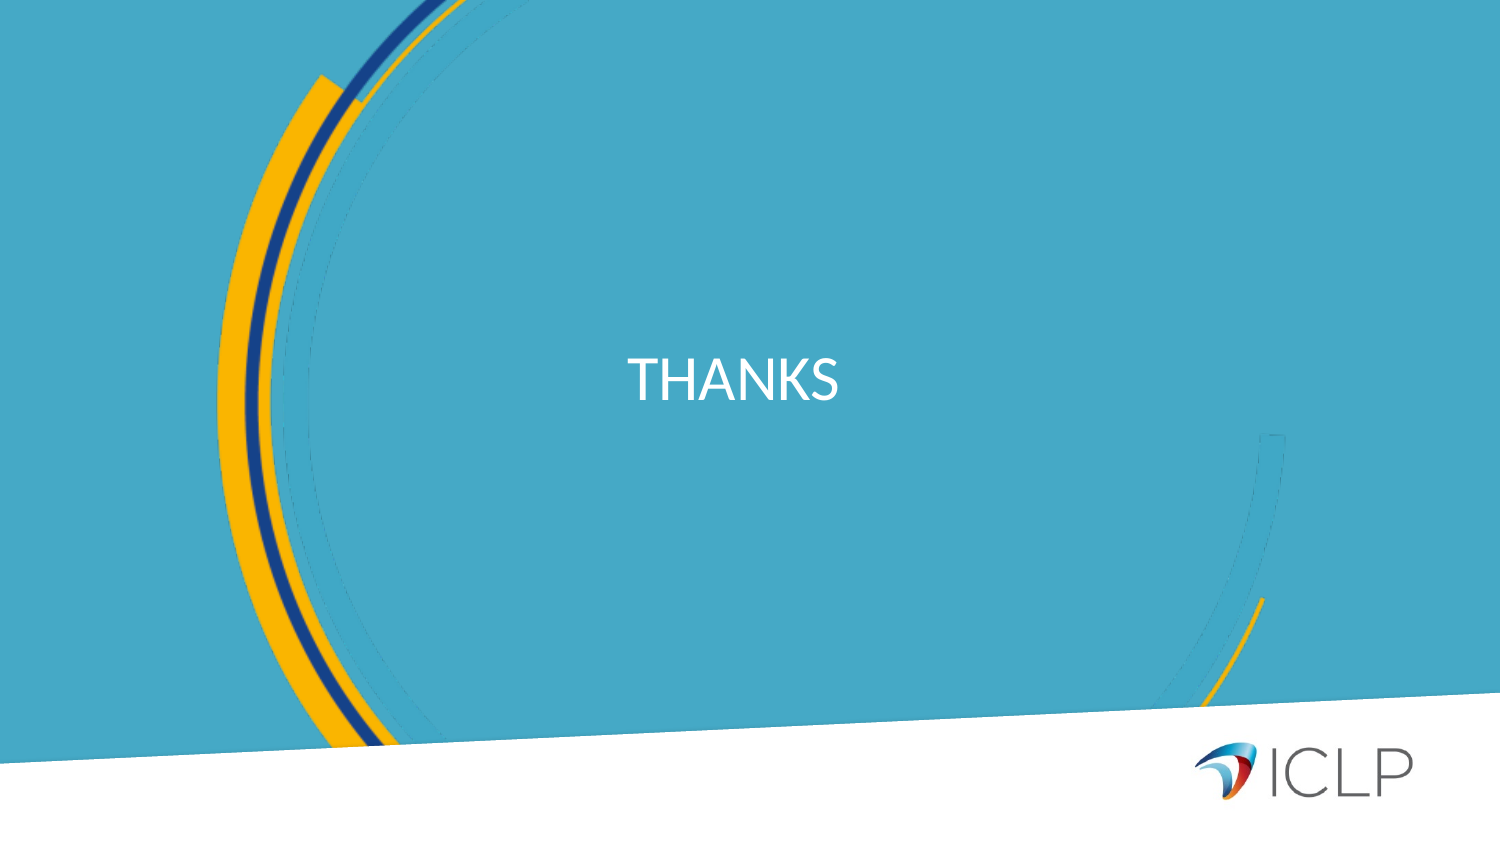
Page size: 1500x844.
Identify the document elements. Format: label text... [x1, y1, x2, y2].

picture [154, 0, 1348, 756]
list Thanks [337, 321, 1131, 428]
picture [1147, 719, 1460, 844]
